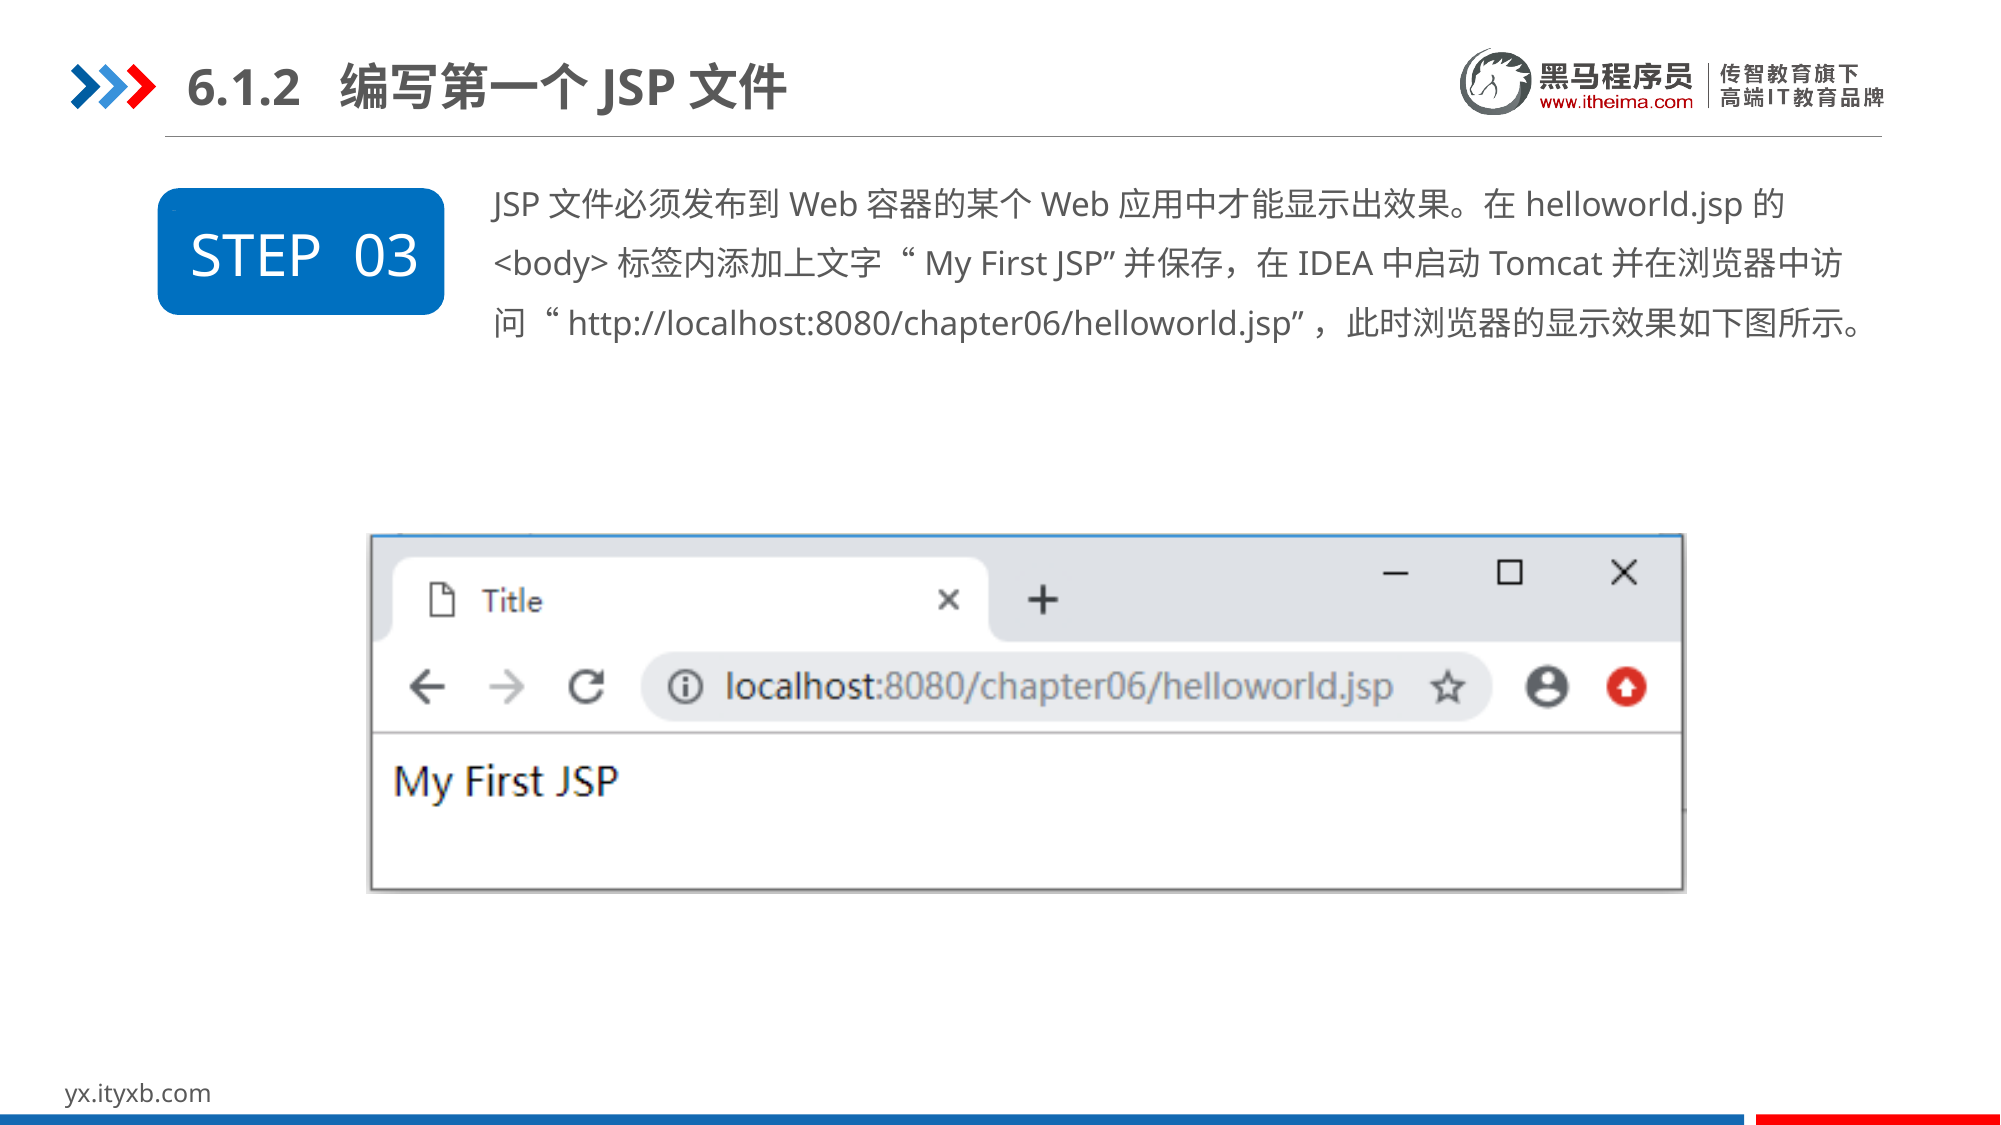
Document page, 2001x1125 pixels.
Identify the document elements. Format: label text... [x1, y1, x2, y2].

text_box [156, 187, 446, 317]
text_box STEP 03 [172, 210, 439, 296]
text_box 6.1.2 编写第一个JSP文件 [187, 43, 827, 127]
text_box JSP文件必须发布到Web容器的某个Web应用中才能显示出效果。在helloworld.jsp的<body>标签内添加上文字“My First JSP”并保存，在IDEA中启动Tomcat并在浏览器中访问“http://localhost:8080/chapter06/helloworld.jsp”，此时浏览器的显示效果如下图所示。 [478, 155, 1871, 350]
picture [1460, 48, 1887, 115]
picture [366, 533, 1687, 894]
